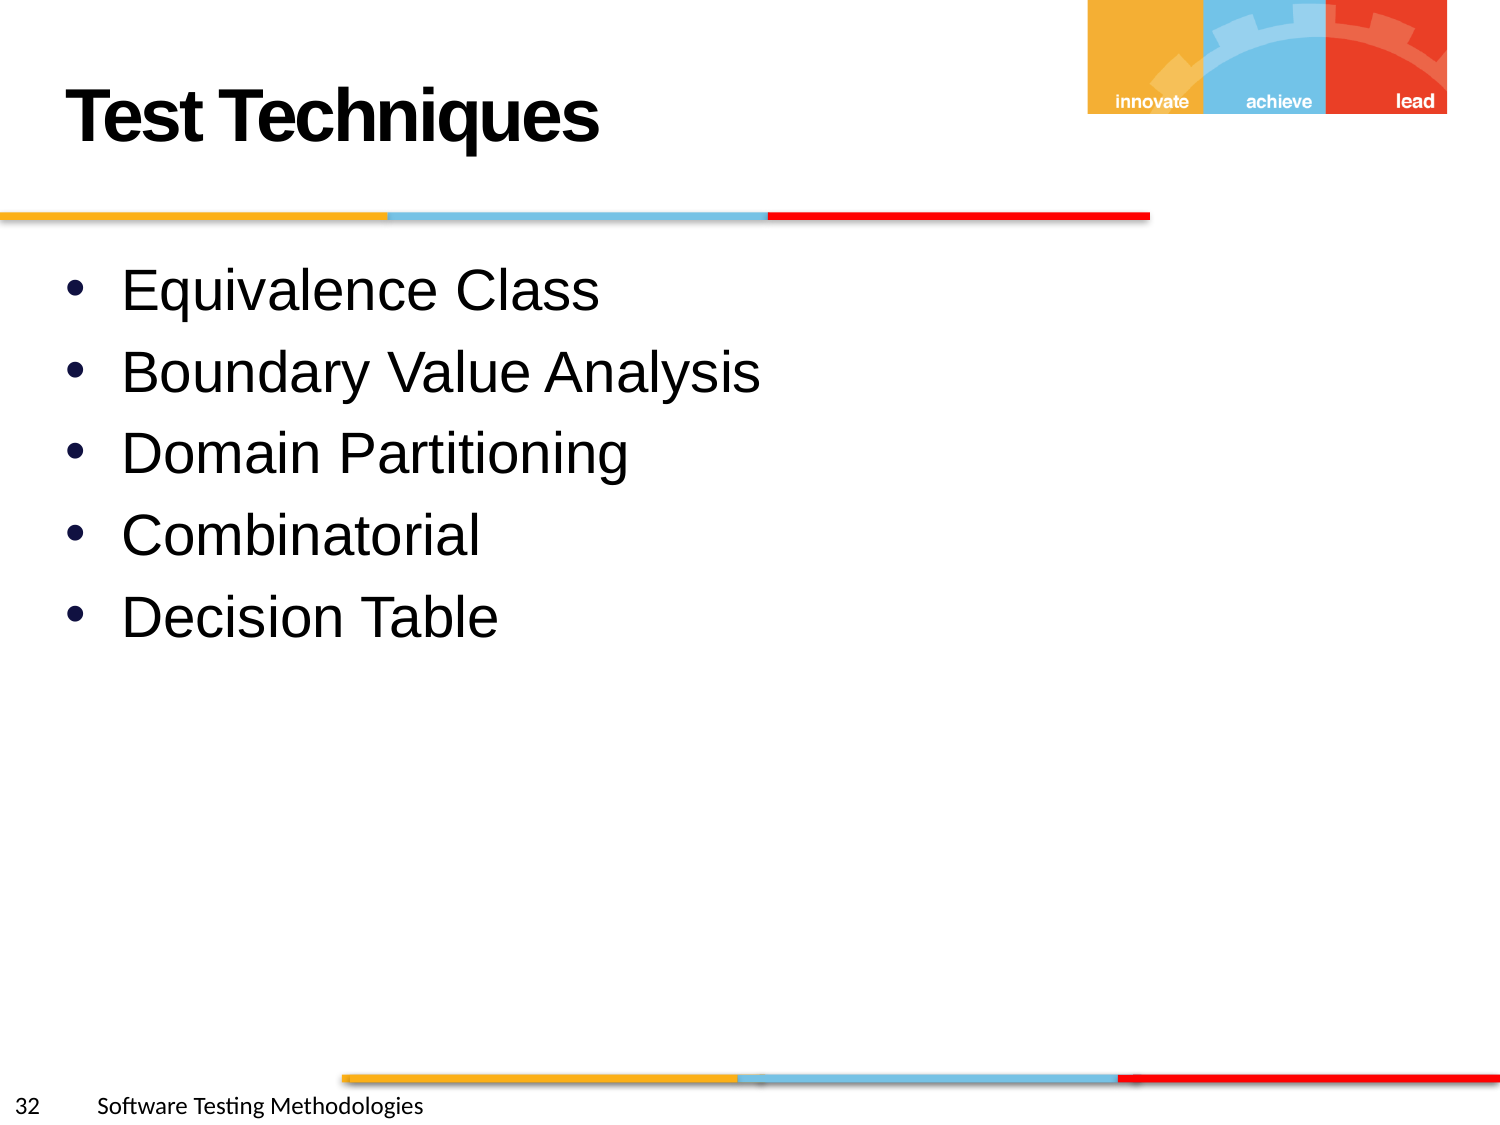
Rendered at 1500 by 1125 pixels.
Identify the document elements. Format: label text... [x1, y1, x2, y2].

list Test Techniques [50, 24, 1088, 213]
list Equivalence Class Boundary Value Analysis Domain Partitioning Combinatorial Decision Table [50, 245, 1400, 988]
picture [1087, 0, 1448, 114]
